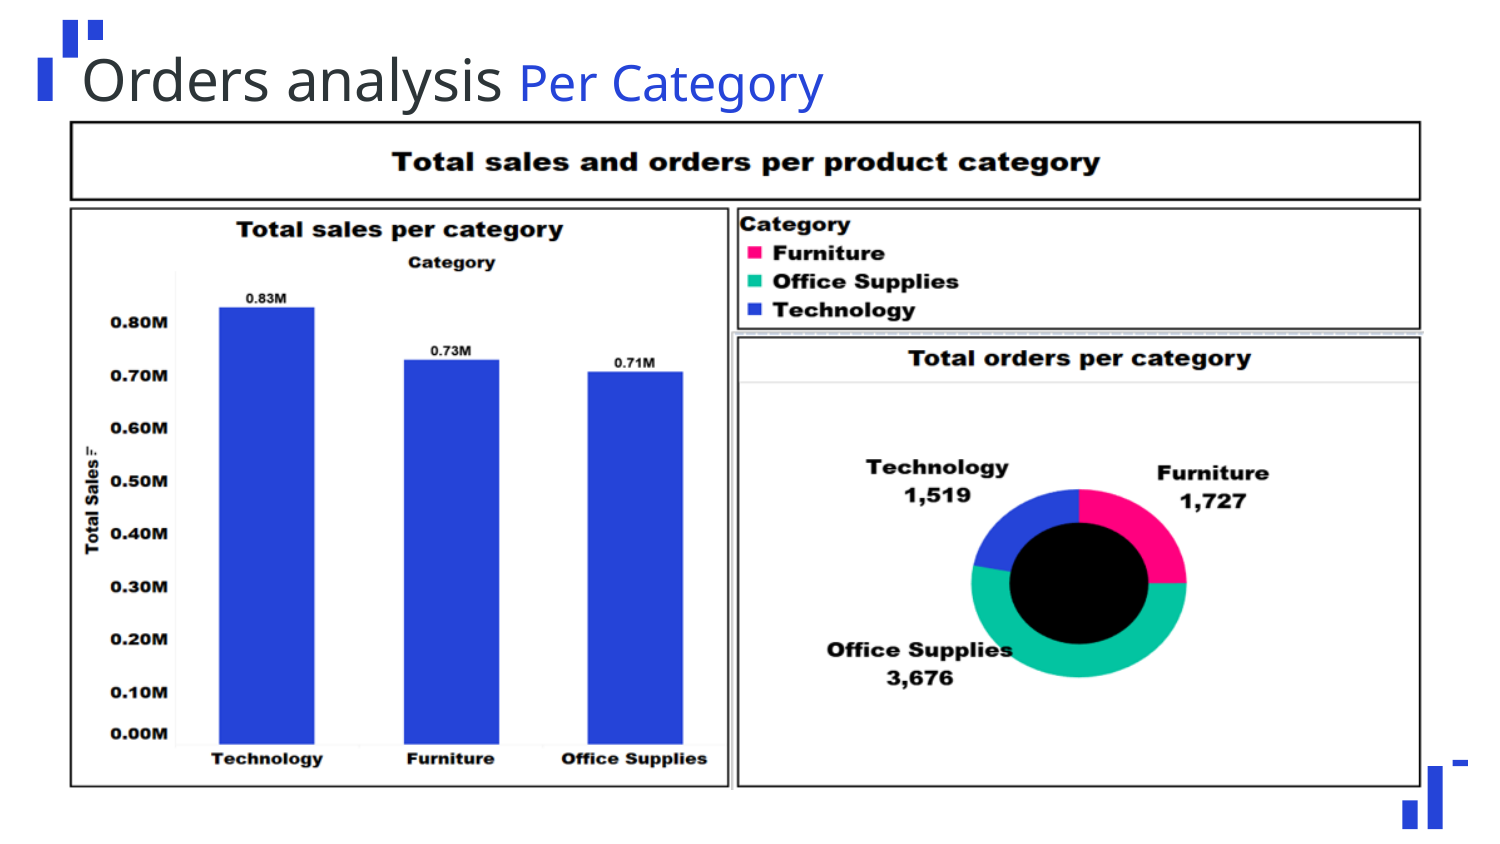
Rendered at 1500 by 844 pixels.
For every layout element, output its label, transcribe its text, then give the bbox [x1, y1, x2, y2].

picture [66, 116, 1424, 790]
title Orders analysis Per Category [66, 27, 1331, 115]
